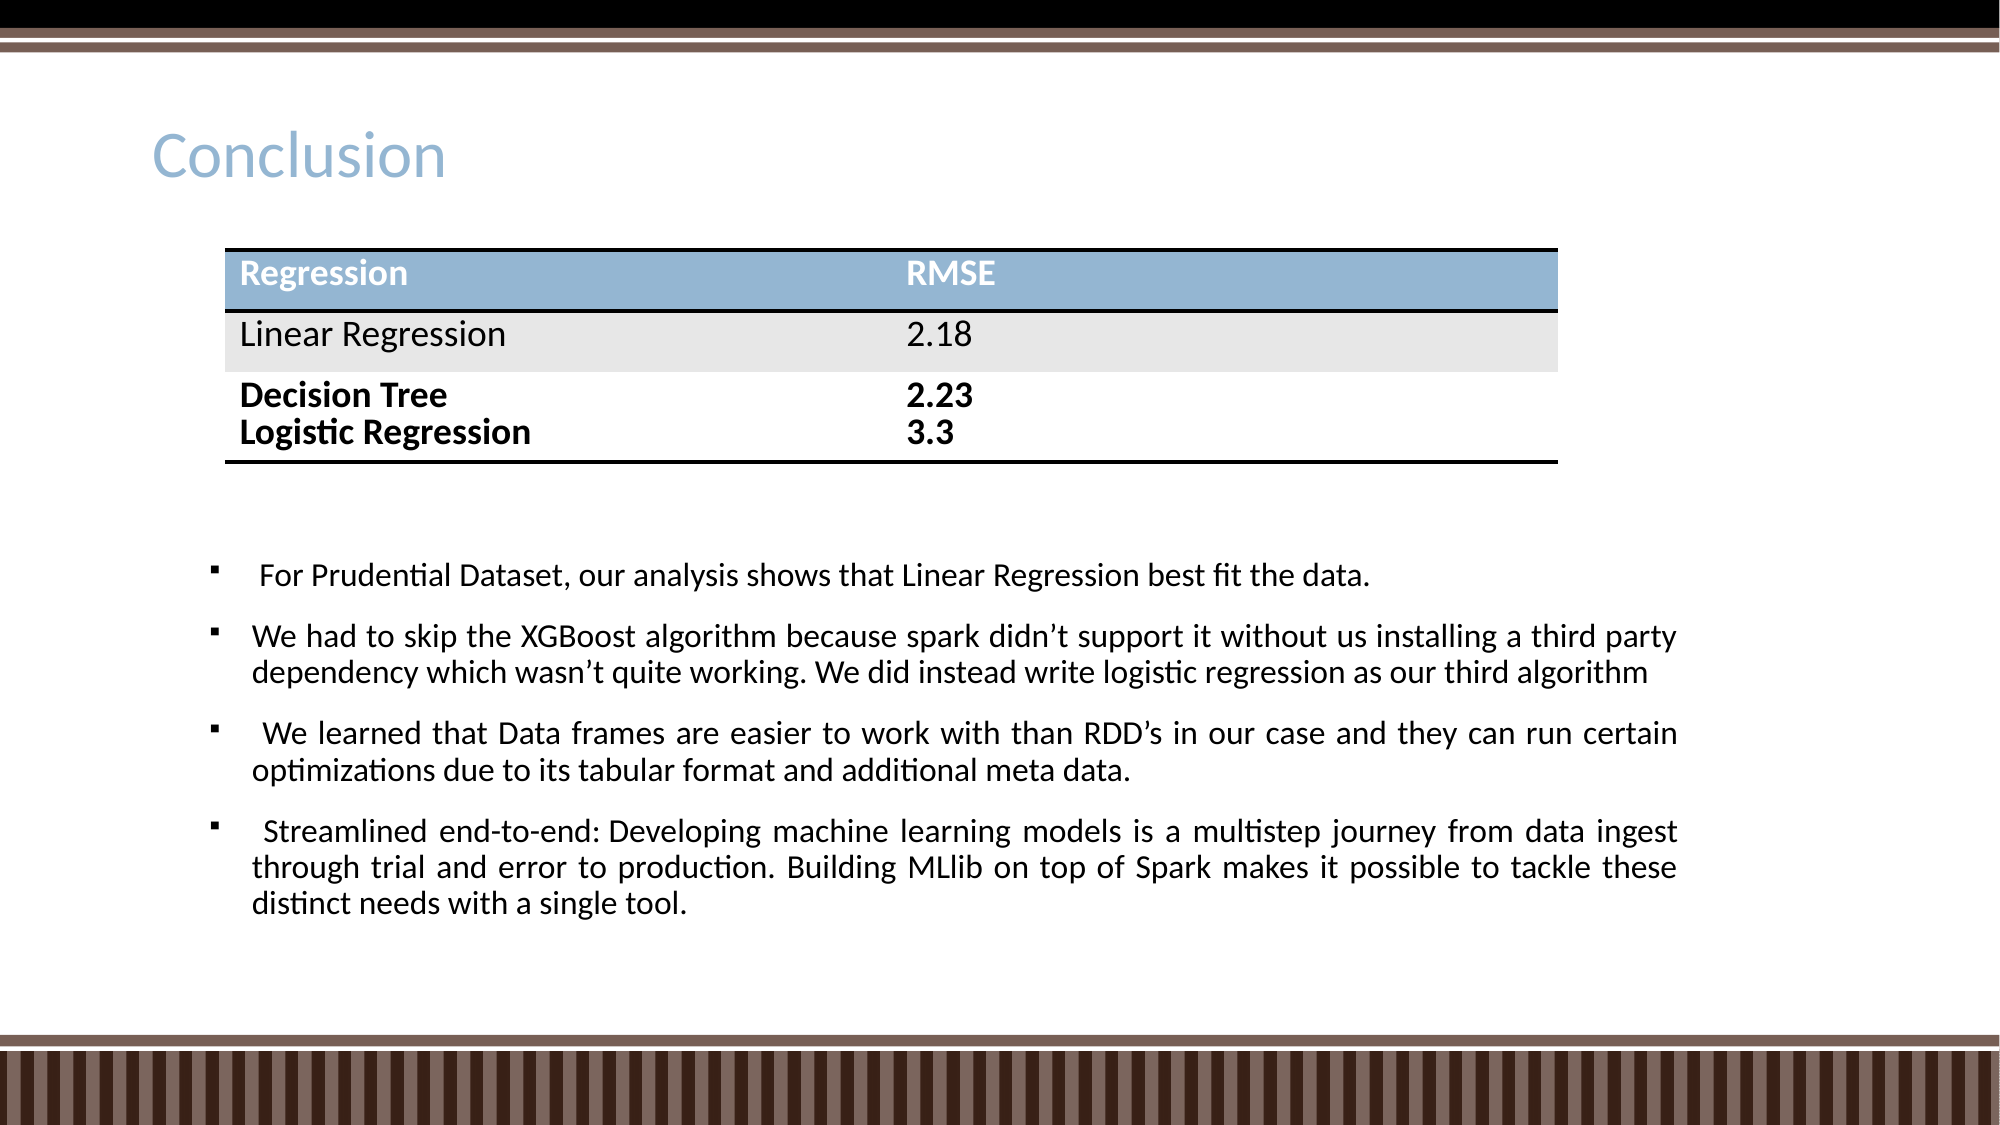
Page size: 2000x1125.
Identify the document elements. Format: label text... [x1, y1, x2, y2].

list For Prudential Dataset, our analysis shows that Linear Regression best fit the data. We had to skip the XGBoost algorithm because spark didn’t support it without us installing a third party dependency which wasn’t quite working. We did instead write logistic regression as our third algorithm We learned that Data frames are easier to work with than RDD’s in our case and they can run certain optimizations due to its tabular format and additional meta data. Streamlined end-to-end: Developing machine learning models is a multistep journey from data ingest through trial and error to production. Building MLlib on top of Spark makes it possible to tackle these distinct needs with a single tool. [193, 549, 1694, 958]
table_cell Linear Regression [225, 313, 891, 372]
table_header RMSE [891, 252, 1558, 309]
table_header Regression [225, 252, 891, 309]
table_cell 2.23 3.3 [891, 372, 1558, 460]
table_cell 2.18 [891, 313, 1558, 372]
title Conclusion [137, 24, 1638, 200]
table_cell Decision Tree Logistic Regression [225, 372, 891, 460]
